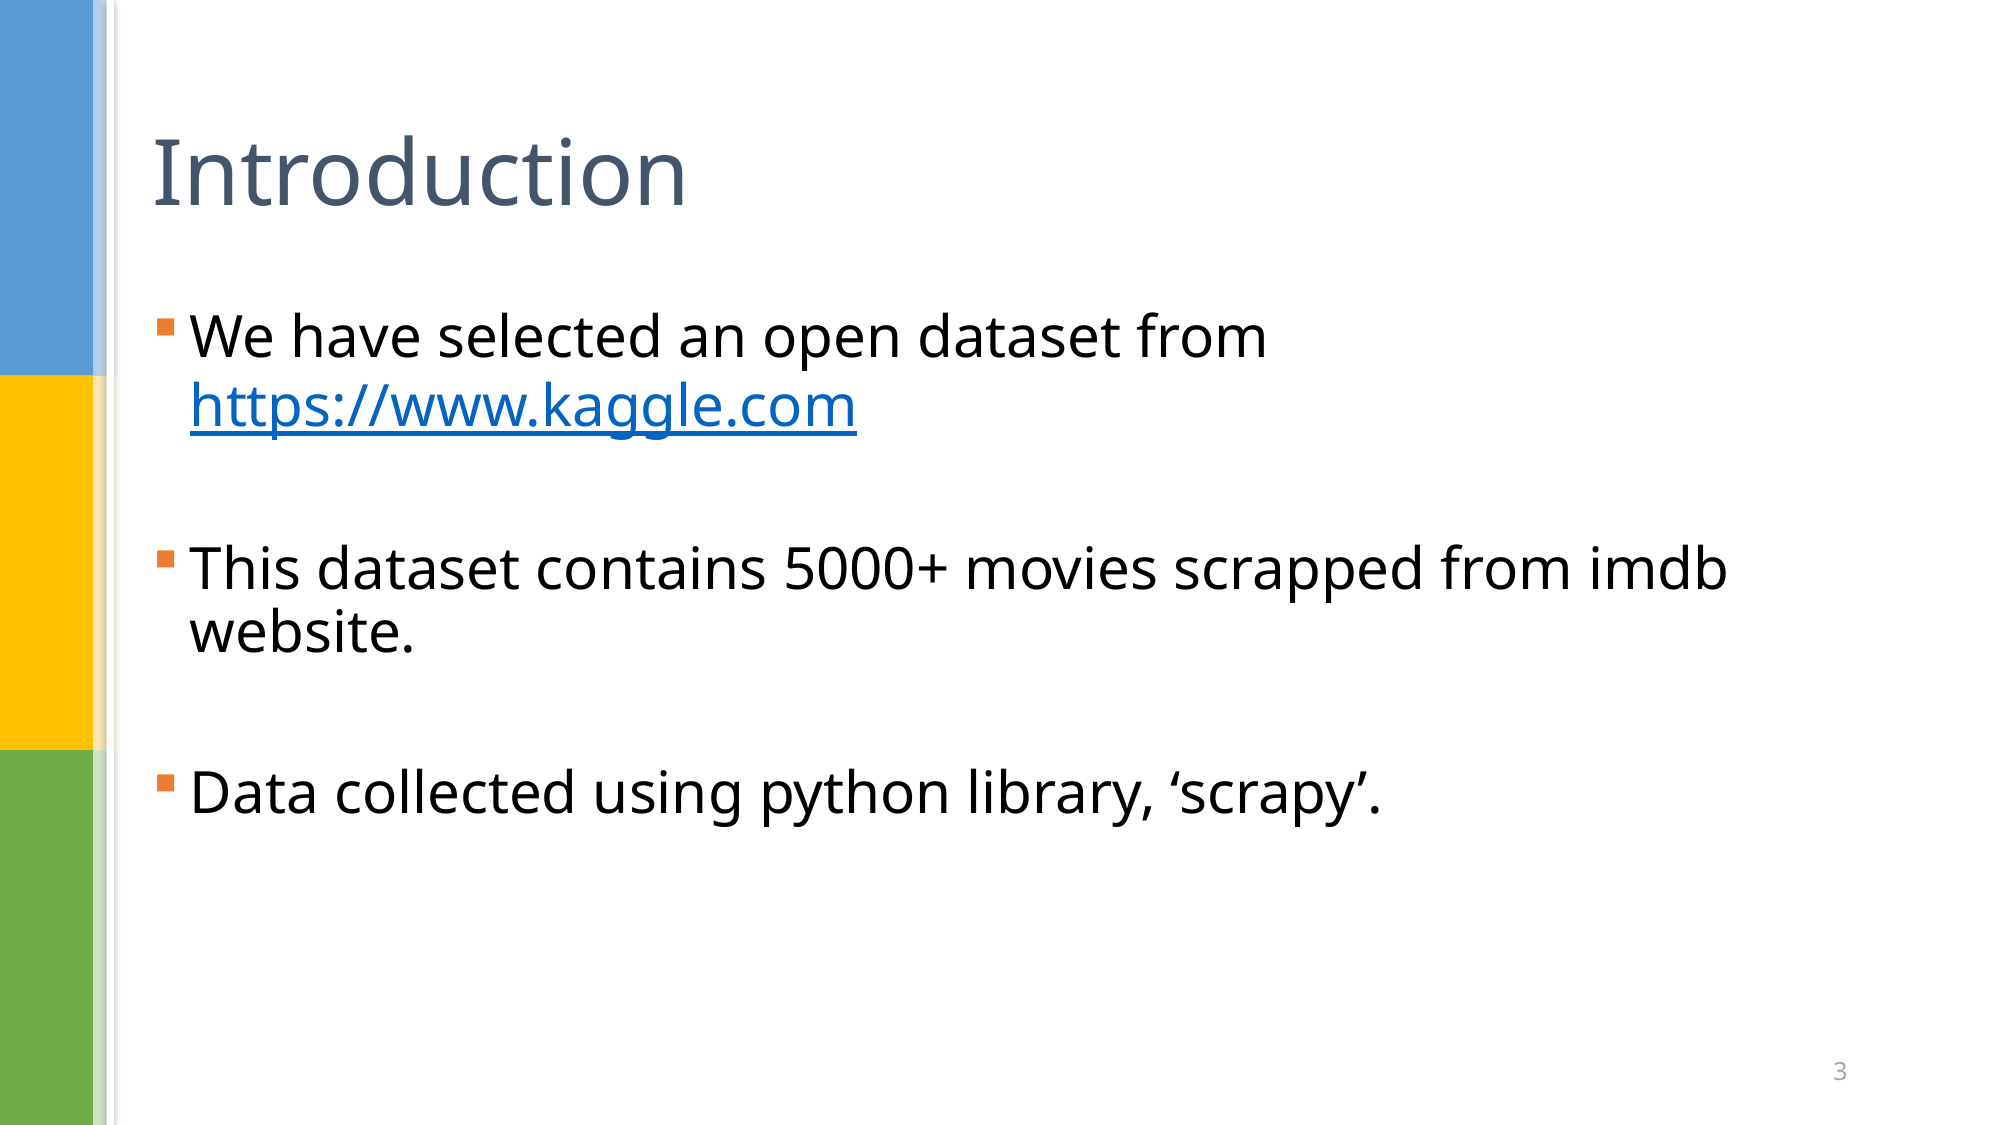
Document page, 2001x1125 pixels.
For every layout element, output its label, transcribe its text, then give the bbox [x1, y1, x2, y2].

title Introduction [137, 59, 1863, 278]
list We have selected an open dataset from https://www.kaggle.com This dataset contains 5000+ movies scrapped from imdb website. Data collected using python library, ‘scrapy’. [137, 299, 1863, 1014]
slide_number 3 [1325, 1042, 1863, 1103]
